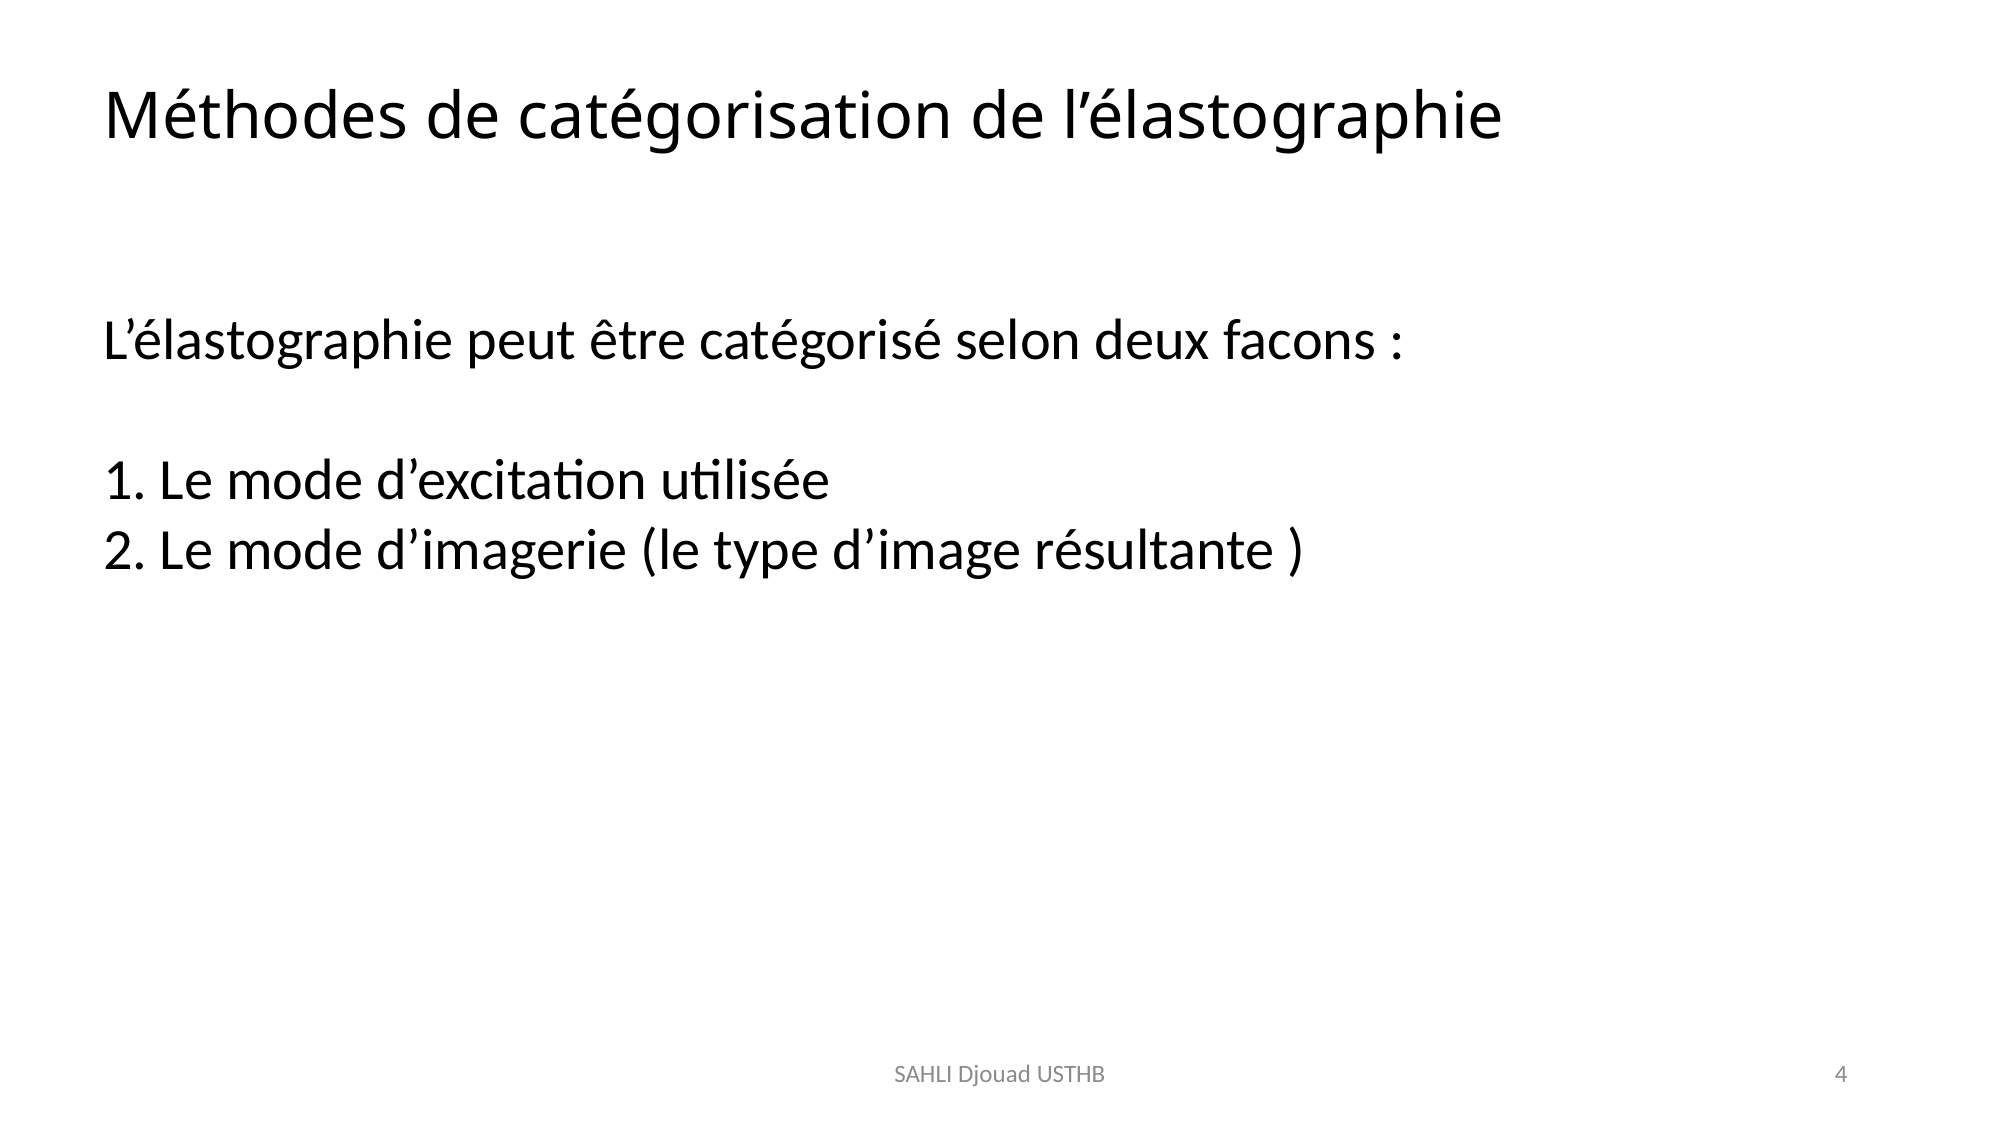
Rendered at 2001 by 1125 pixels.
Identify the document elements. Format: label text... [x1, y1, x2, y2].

title Méthodes de catégorisation de l’élastographie [88, 75, 1880, 161]
text_box L’élastographie peut être catégorisé selon deux facons : Le mode d’excitation utilisée Le mode d’imagerie (le type d’image résultante ) [88, 293, 1899, 869]
footer SAHLI Djouad USTHB [662, 1042, 1338, 1103]
slide_number 4 [1412, 1042, 1863, 1103]
